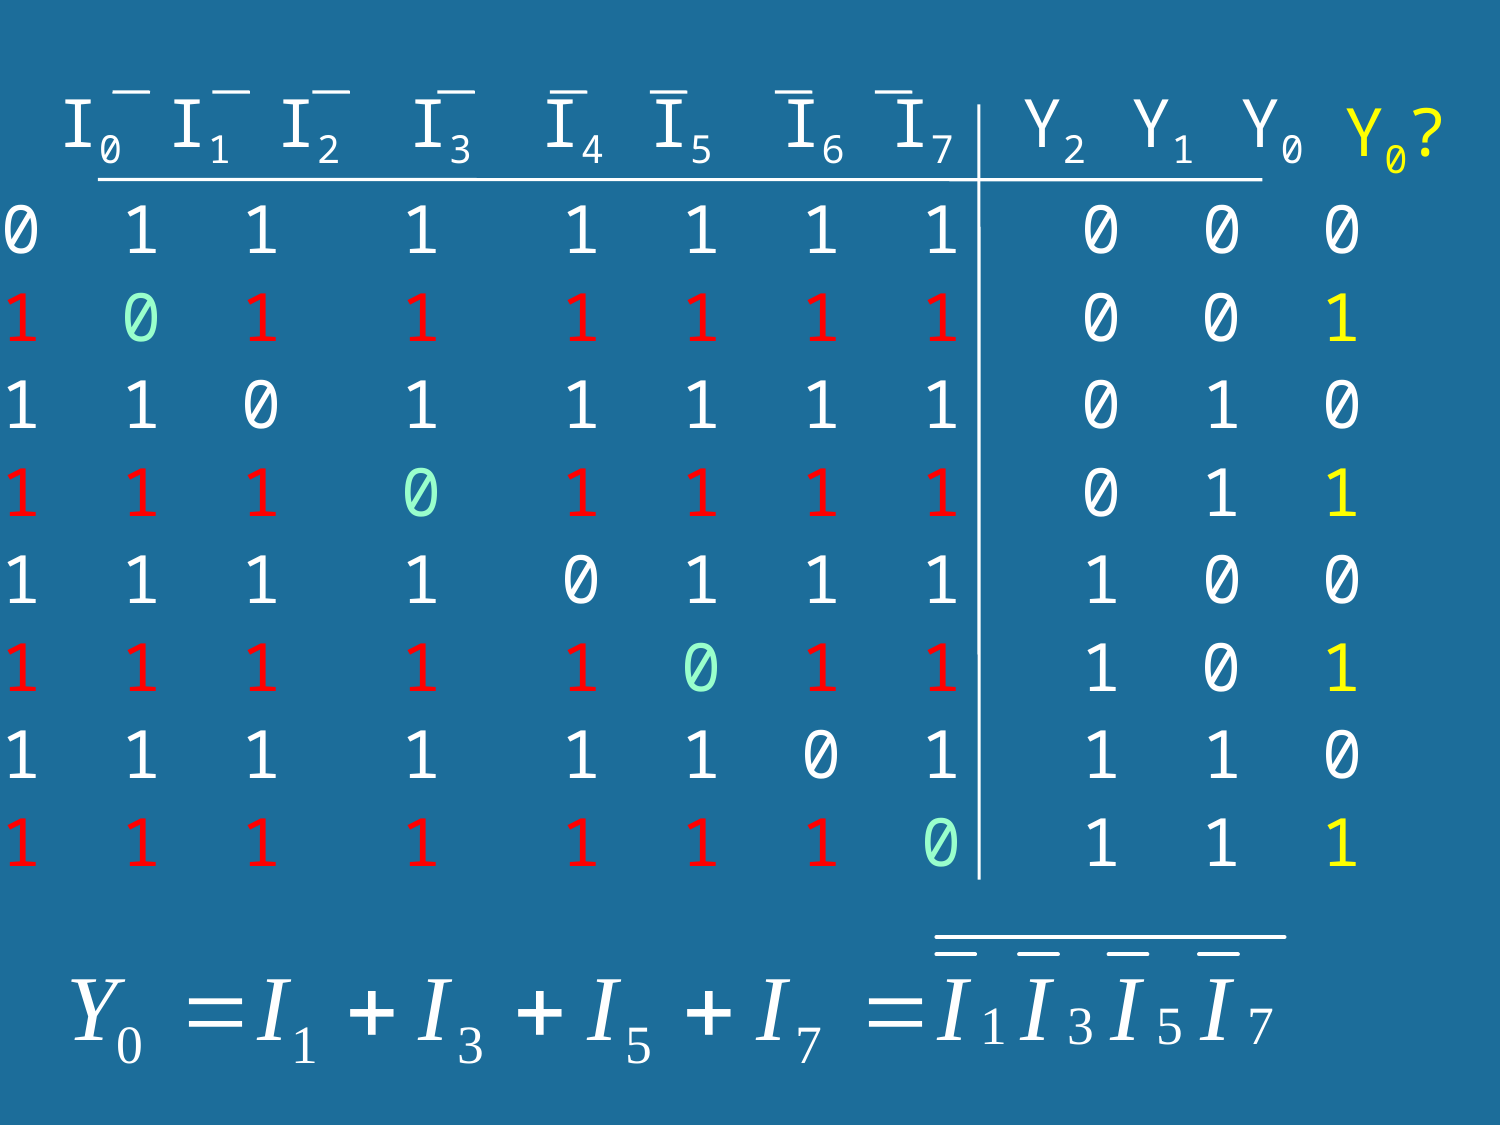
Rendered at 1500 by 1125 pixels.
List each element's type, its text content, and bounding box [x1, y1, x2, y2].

text_box 0 1 1 1 1 1 1 1 0 0 0 [0, 179, 92, 266]
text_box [97, 73, 1263, 880]
text_box 1 0 1 1 1 1 1 1 0 0 1 [0, 266, 92, 354]
text_box 1 1 1 1 0 1 1 1 1 0 0 [1266, 529, 1377, 616]
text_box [58, 916, 1302, 1083]
text_box 1 1 0 1 1 1 1 1 0 1 0 [0, 354, 92, 441]
text_box 1 1 1 1 1 0 1 1 1 0 1 [0, 616, 92, 704]
text_box 1 1 1 1 0 1 1 1 1 0 0 [0, 529, 92, 616]
text_box 1 1 1 0 1 1 1 1 0 1 1 [0, 441, 92, 529]
text_box 0 1 1 1 1 1 1 1 0 0 0 [1266, 179, 1377, 266]
text_box 1 1 1 1 1 1 0 1 1 1 0 [1266, 704, 1377, 791]
text_box 1 0 1 1 1 1 1 1 0 0 1 [1266, 266, 1377, 354]
text_box 1 1 1 1 1 1 1 0 1 1 1 [0, 791, 96, 887]
text_box 1 1 1 1 1 1 0 1 1 1 0 [0, 704, 92, 791]
text_box Y0? [1329, 82, 1463, 189]
text_box 1 1 1 1 1 0 1 1 1 0 1 [1266, 616, 1377, 704]
text_box 1 1 1 1 1 1 1 0 1 1 1 [1263, 791, 1377, 887]
text_box 1 1 1 0 1 1 1 1 0 1 1 [1266, 441, 1377, 529]
text_box 1 1 0 1 1 1 1 1 0 1 0 [1266, 354, 1377, 441]
